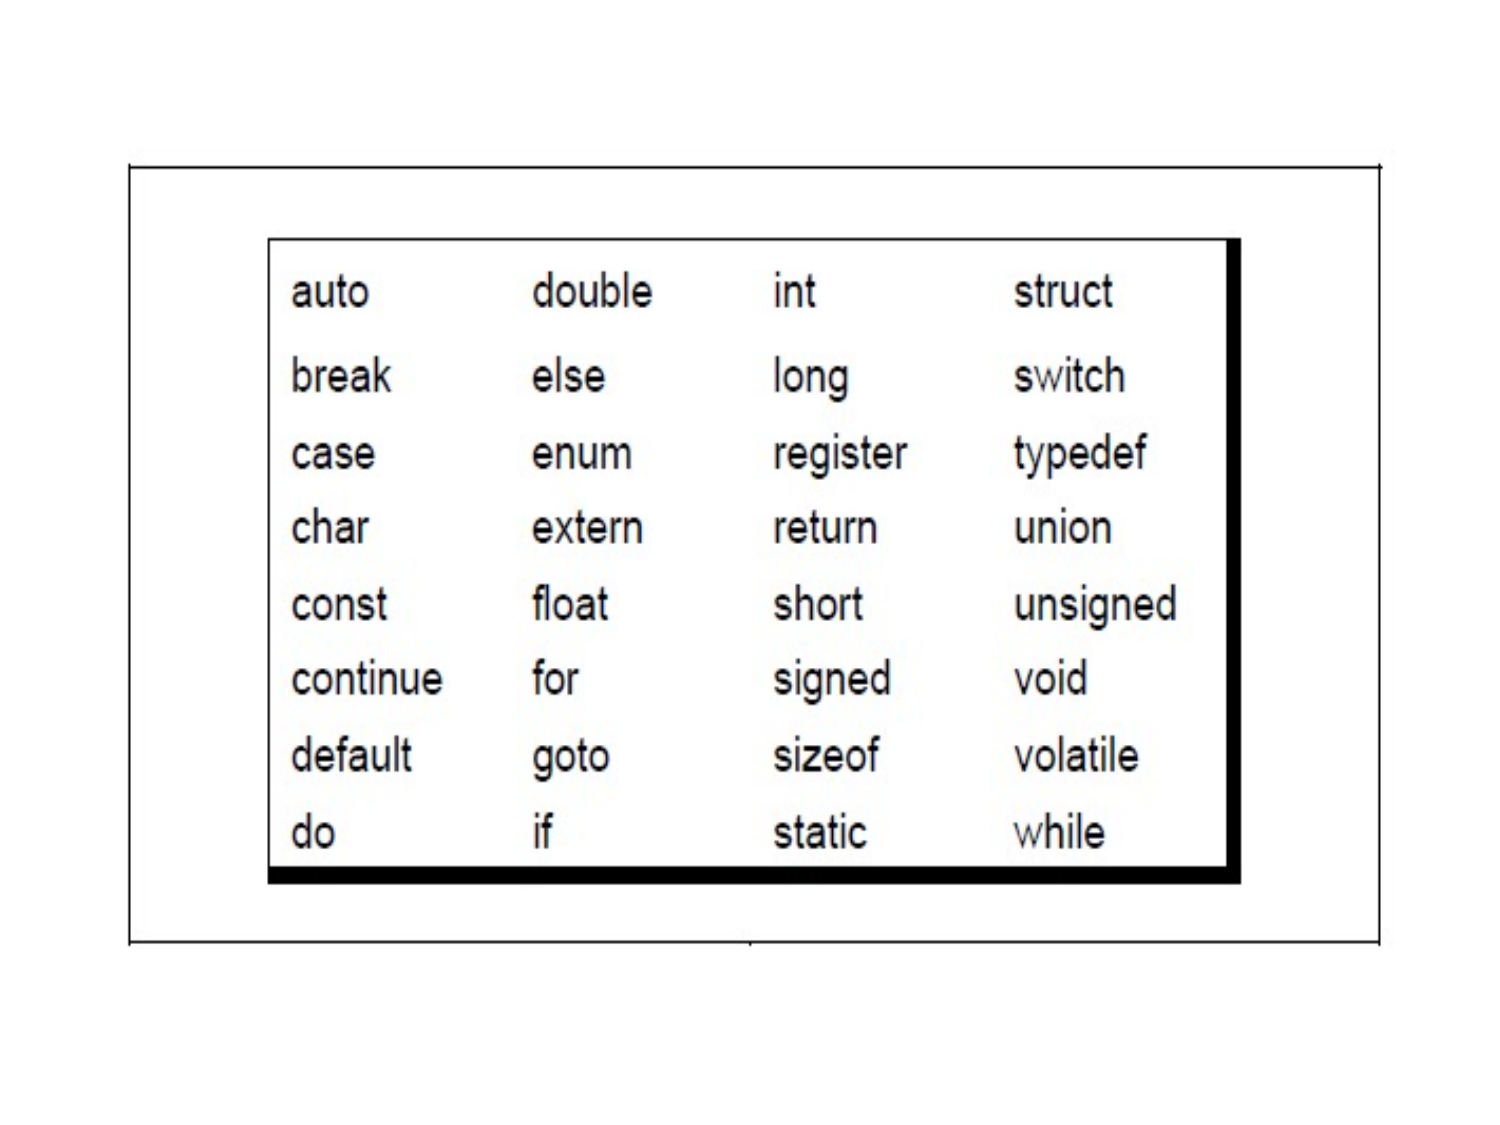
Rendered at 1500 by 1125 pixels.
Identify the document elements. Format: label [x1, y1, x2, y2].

picture [112, 149, 1400, 963]
